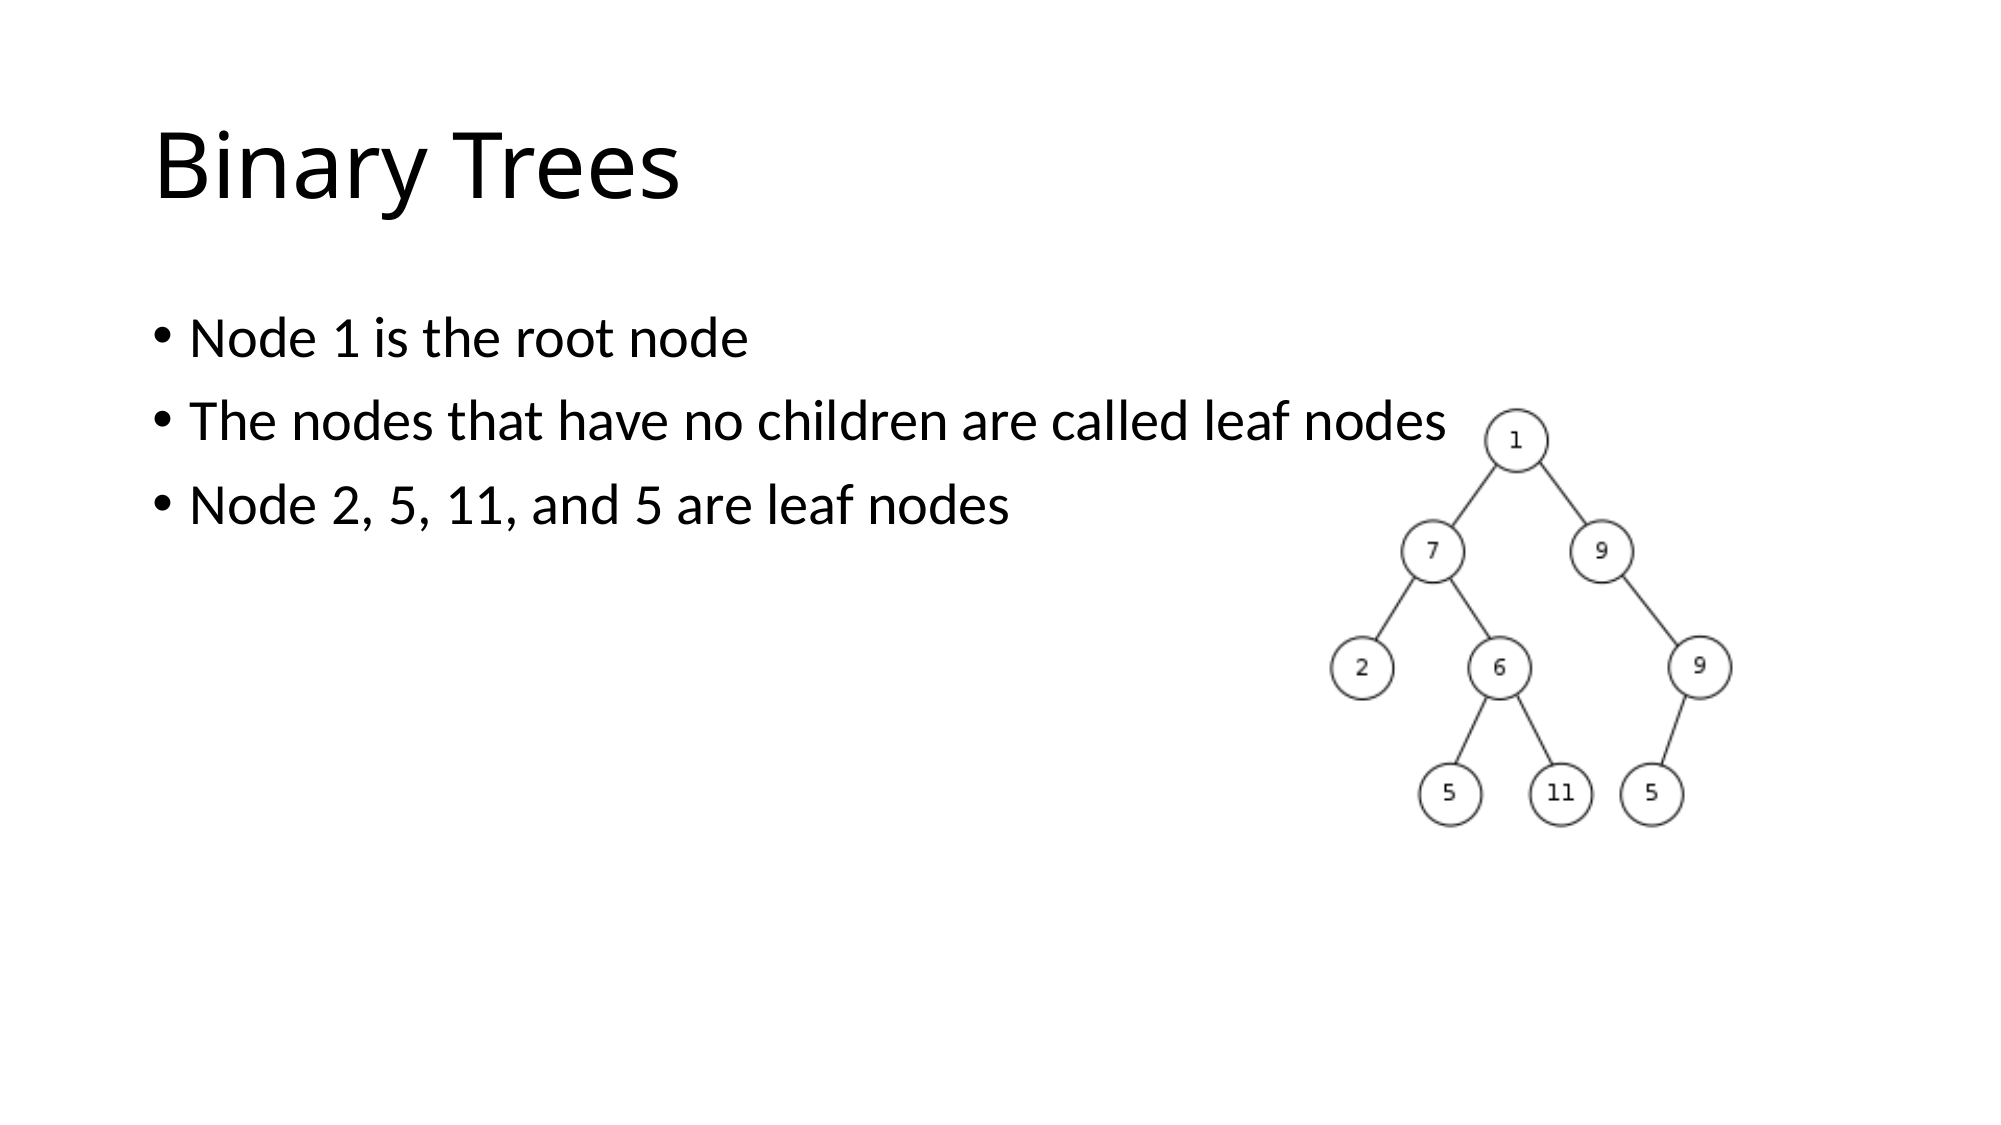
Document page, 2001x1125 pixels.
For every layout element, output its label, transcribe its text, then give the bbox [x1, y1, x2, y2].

list Node 1 is the root node The nodes that have no children are called leaf nodes Node 2, 5, 11, and 5 are leaf nodes [137, 299, 1863, 1014]
picture [1301, 386, 1760, 874]
title Binary Trees [137, 59, 1863, 278]
